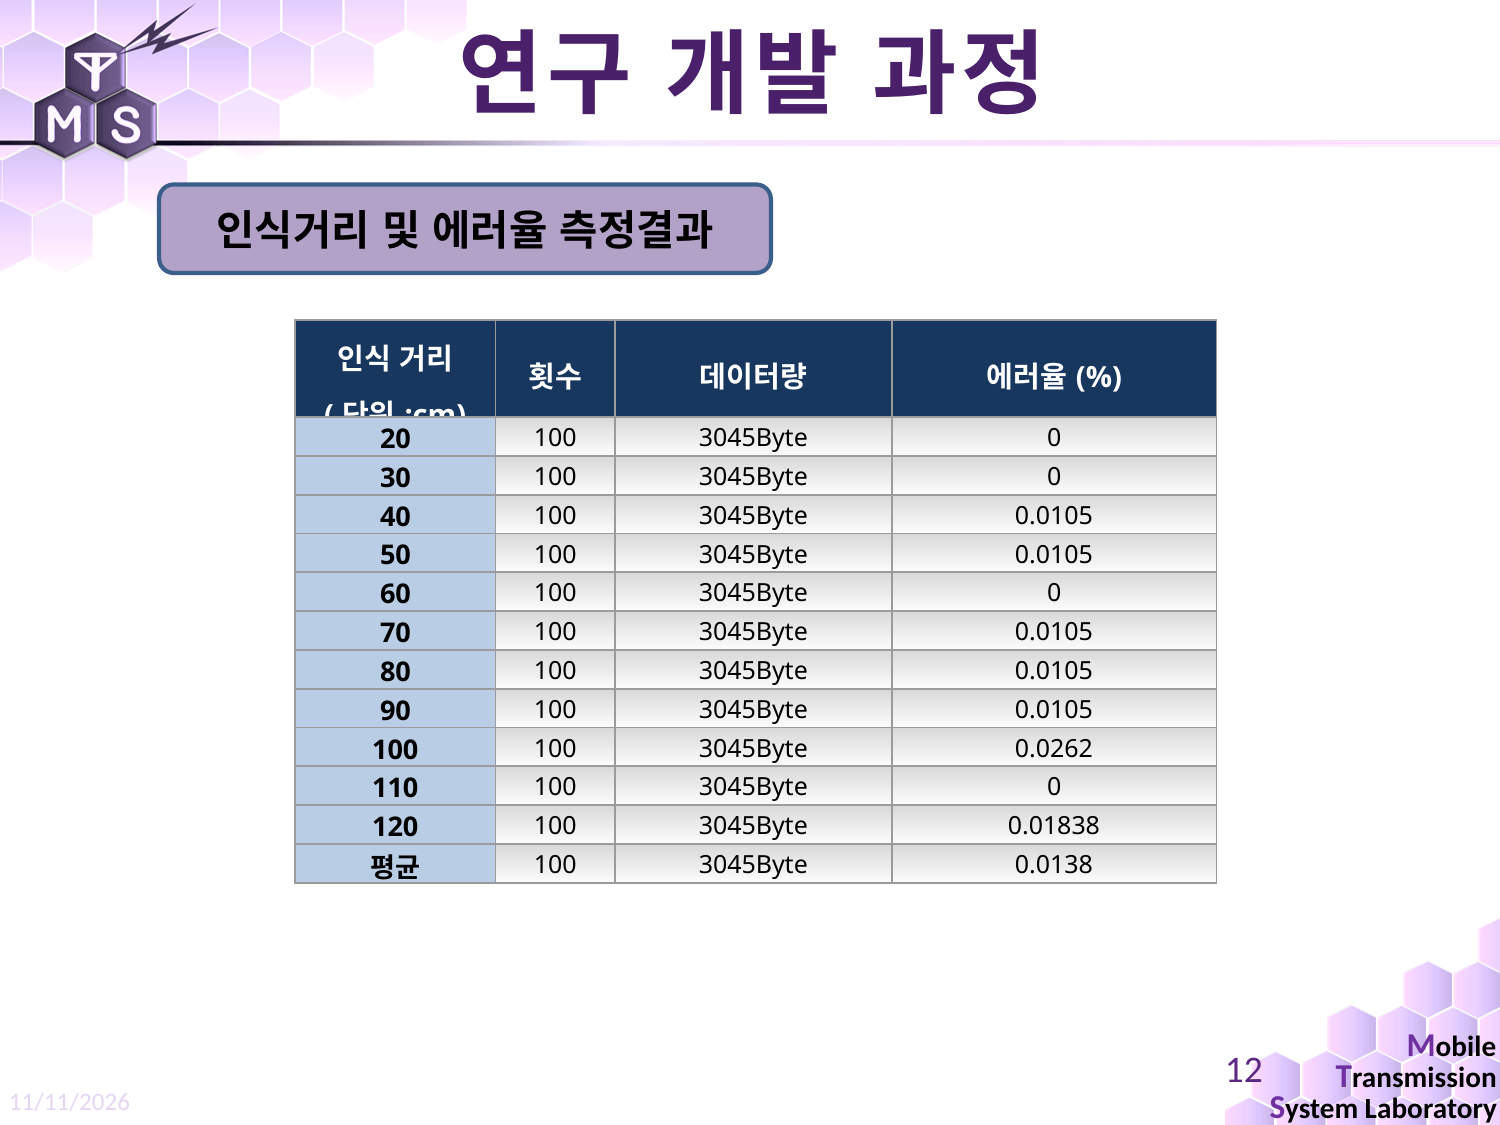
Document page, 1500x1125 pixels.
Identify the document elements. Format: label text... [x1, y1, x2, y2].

table_cell 20 [296, 418, 495, 455]
table_cell 3045Byte [616, 728, 891, 765]
table_cell 100 [496, 767, 614, 804]
table_cell 90 [296, 690, 495, 727]
table_cell 3045Byte [616, 806, 891, 843]
table_cell 0.01838 [893, 806, 1216, 843]
table_cell 100 [496, 496, 614, 533]
table_cell 3045Byte [616, 690, 891, 727]
table_cell 120 [296, 806, 495, 843]
table_cell 100 [496, 534, 614, 571]
table_header 인식 거리 (단위:cm) [296, 321, 495, 416]
table_header 횟수 [496, 321, 614, 416]
table_cell 0 [893, 418, 1216, 455]
slide_number 12 [1200, 1037, 1288, 1098]
table_cell 40 [296, 496, 495, 533]
table_cell 100 [296, 728, 495, 765]
table_cell 0 [893, 457, 1216, 494]
table_cell 3045Byte [616, 496, 891, 533]
table_cell 70 [296, 612, 495, 649]
table_cell 50 [296, 534, 495, 571]
table_cell 3045Byte [616, 418, 891, 455]
table_cell 3045Byte [616, 845, 891, 882]
table_cell 0.0138 [893, 845, 1216, 882]
table_cell 100 [496, 690, 614, 727]
table_cell 0.0105 [893, 496, 1216, 533]
table_cell 60 [296, 573, 495, 610]
table_cell 3045Byte [616, 457, 891, 494]
table_cell 100 [496, 612, 614, 649]
table_cell 0.0105 [893, 690, 1216, 727]
table_header 데이터량 [616, 321, 891, 416]
table_cell 0.0262 [893, 728, 1216, 765]
table_cell 평균 [296, 845, 495, 882]
table_cell 100 [496, 845, 614, 882]
table_cell 0.0105 [893, 612, 1216, 649]
table_header 에러율(%) [893, 321, 1216, 416]
table_cell 100 [496, 457, 614, 494]
table_cell 0.0105 [893, 534, 1216, 571]
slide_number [0, 1070, 344, 1125]
table_cell 100 [496, 806, 614, 843]
text_box 인식거리 및 에러율 측정결과 [156, 182, 774, 276]
table_cell 100 [496, 651, 614, 688]
table_cell 100 [496, 418, 614, 455]
table_cell 3045Byte [616, 767, 891, 804]
table_cell 30 [296, 457, 495, 494]
table_cell 3045Byte [616, 573, 891, 610]
table_cell 100 [496, 573, 614, 610]
table_cell 110 [296, 767, 495, 804]
table_cell 0.0105 [893, 651, 1216, 688]
table_cell 3045Byte [616, 534, 891, 571]
table_cell 3045Byte [616, 651, 891, 688]
table_cell 80 [296, 651, 495, 688]
table_cell 0 [893, 573, 1216, 610]
table_cell 100 [496, 728, 614, 765]
table_cell 0 [893, 767, 1216, 804]
table_cell 3045Byte [616, 612, 891, 649]
text_box 연구 개발 과정 [191, 7, 1314, 132]
